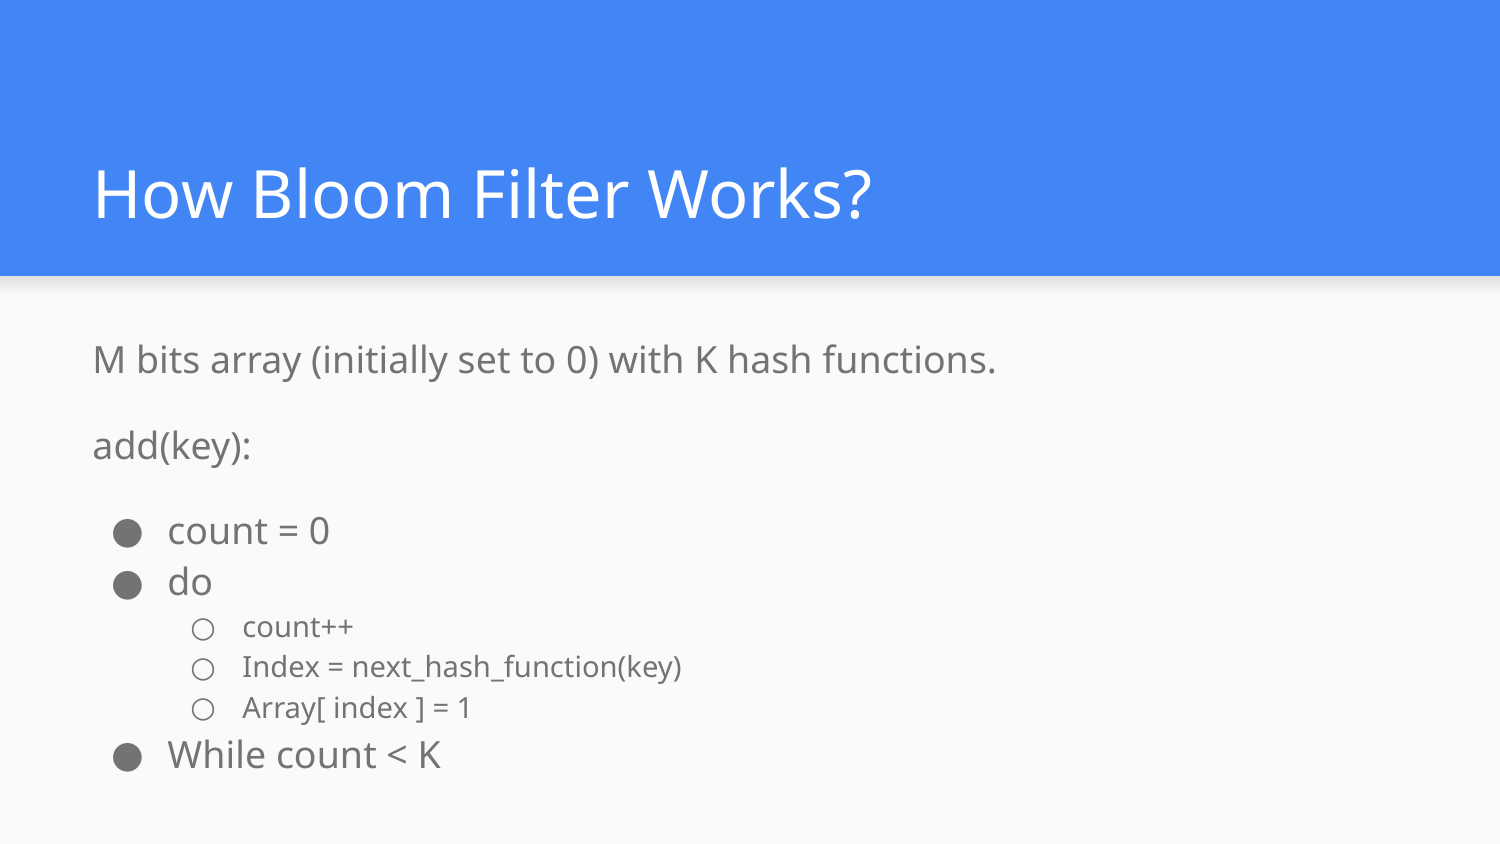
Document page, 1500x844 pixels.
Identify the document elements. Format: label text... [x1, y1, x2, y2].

title How Bloom Filter Works? [77, 121, 1427, 248]
list M bits array (initially set to 0) with K hash functions. add(key): count = 0 do count++ Index = next_hash_function(key) Array[ index ] = 1 While count < K [77, 314, 1427, 760]
